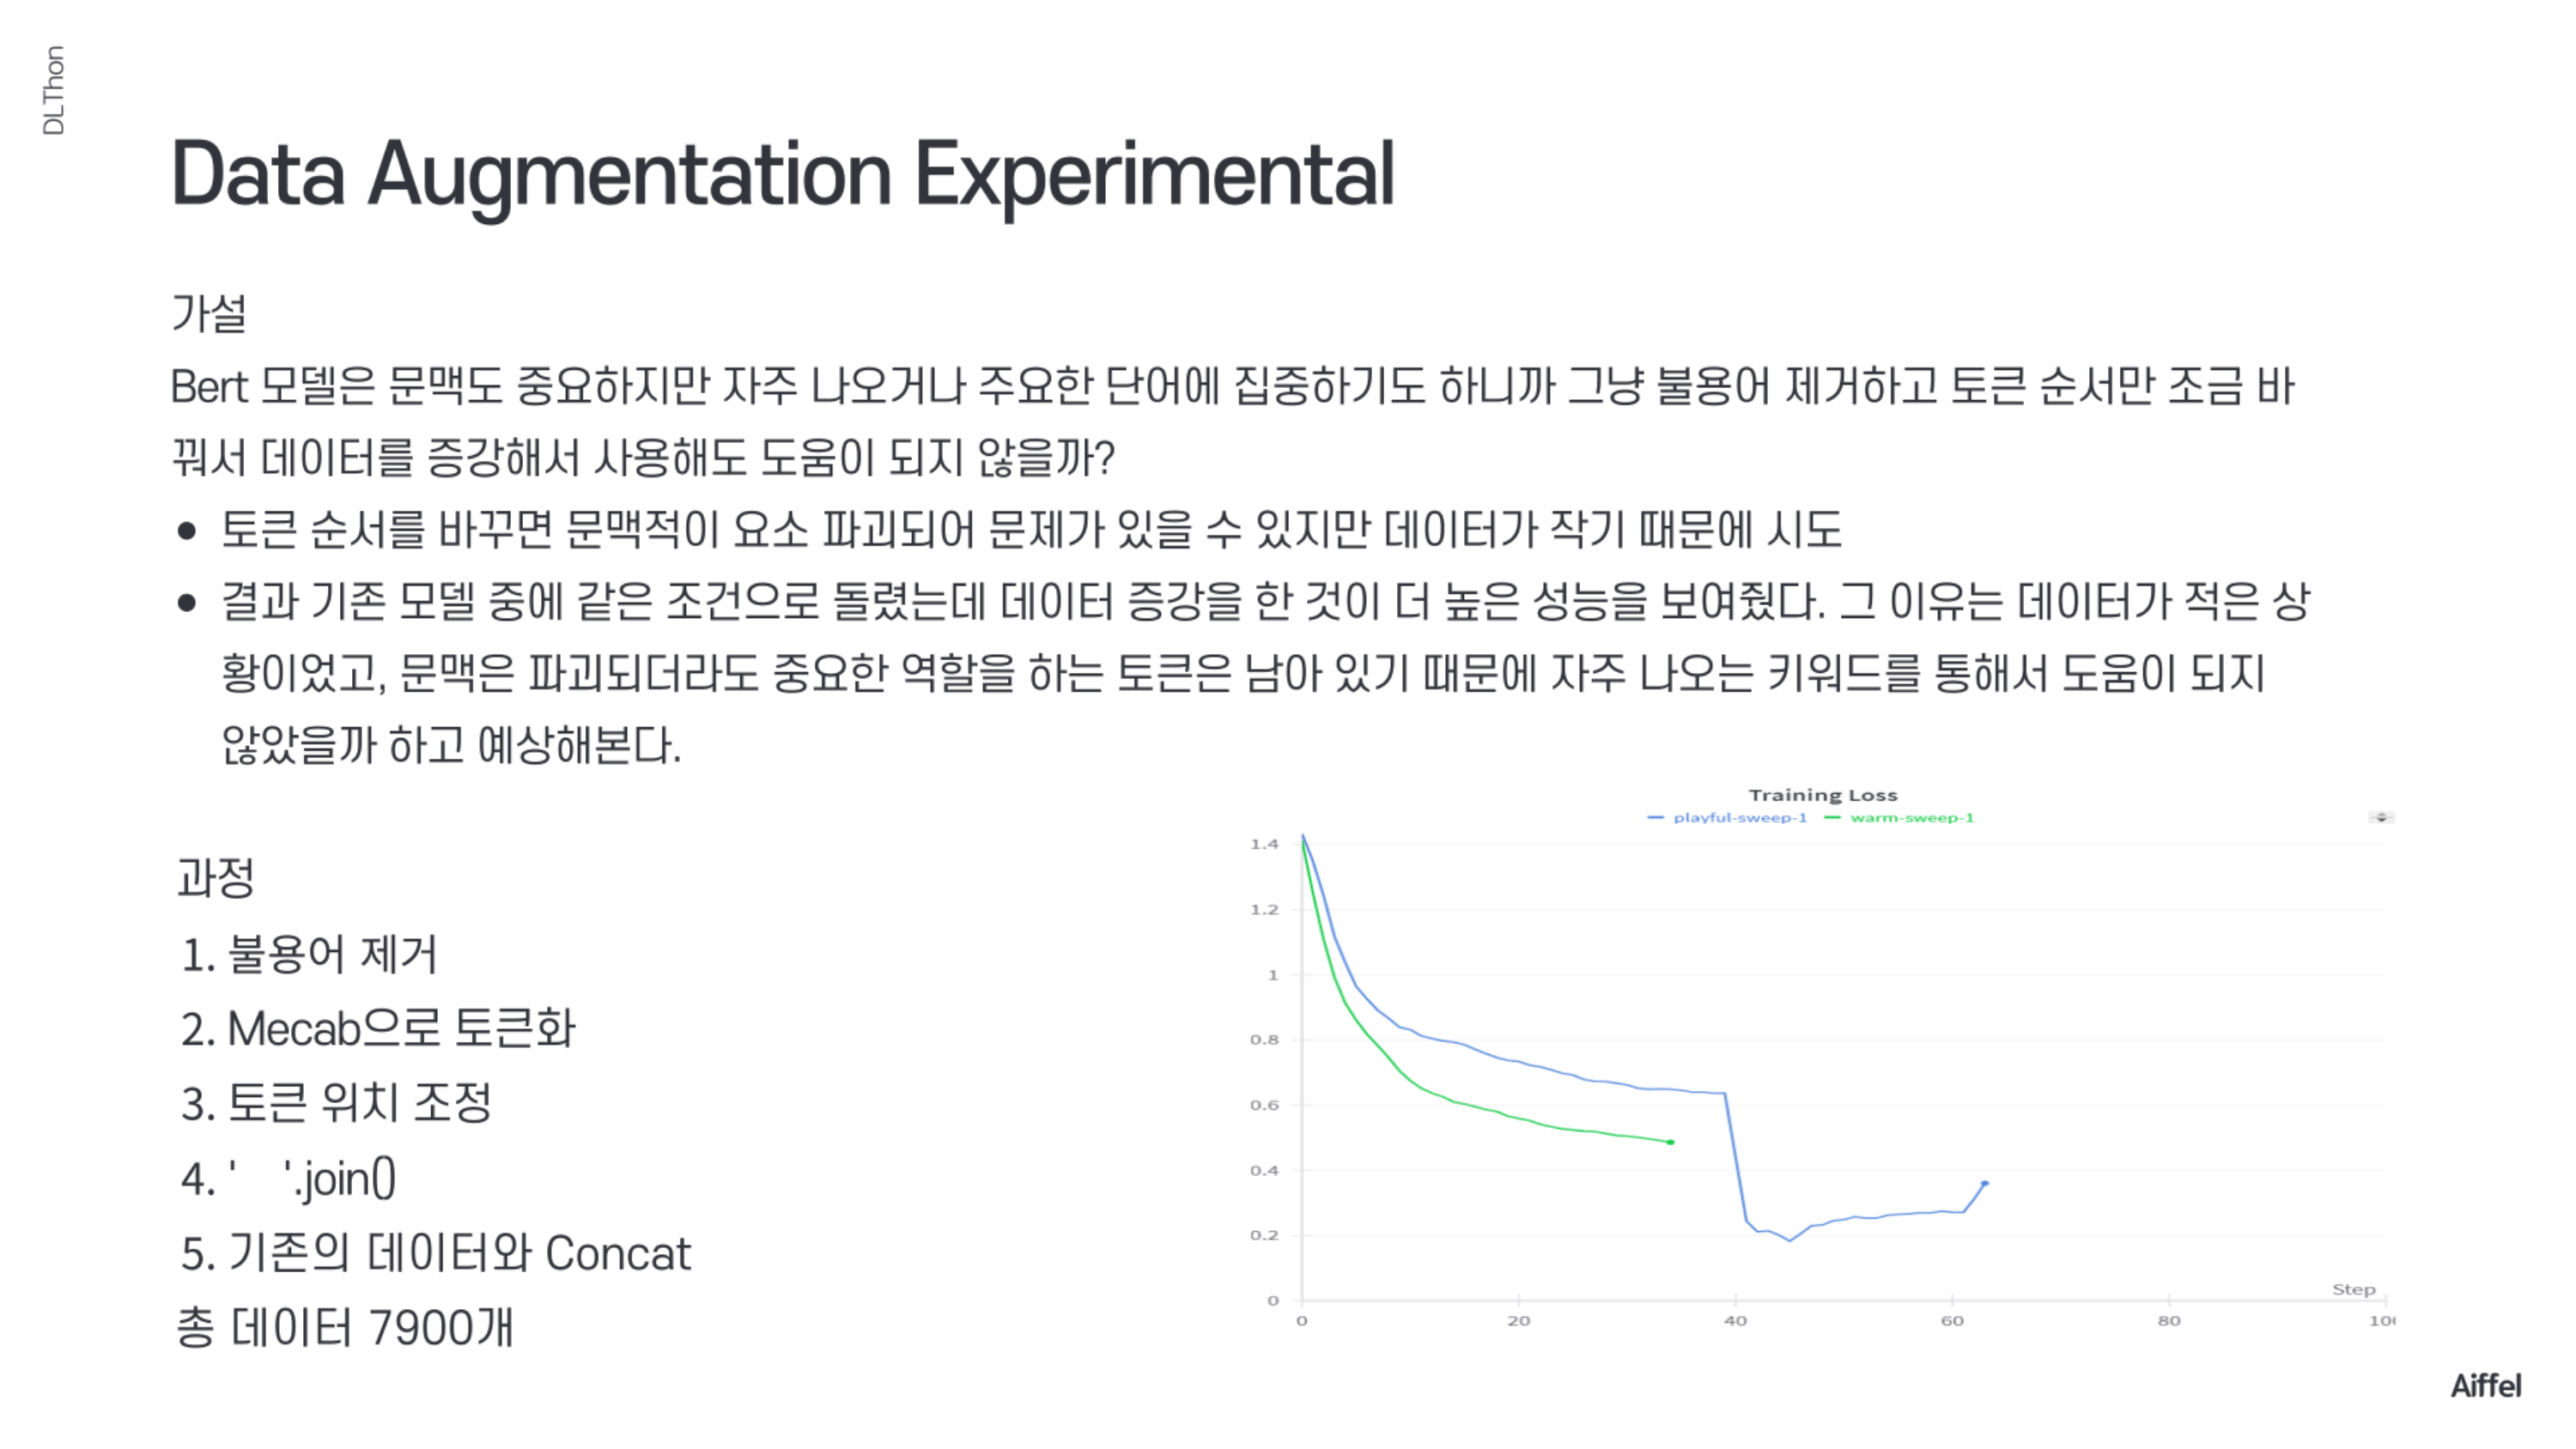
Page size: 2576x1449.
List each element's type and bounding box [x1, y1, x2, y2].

picture [2205, 1350, 2576, 1432]
picture [0, 0, 2358, 814]
picture [158, 825, 737, 1408]
text_box [1237, 774, 2410, 1344]
